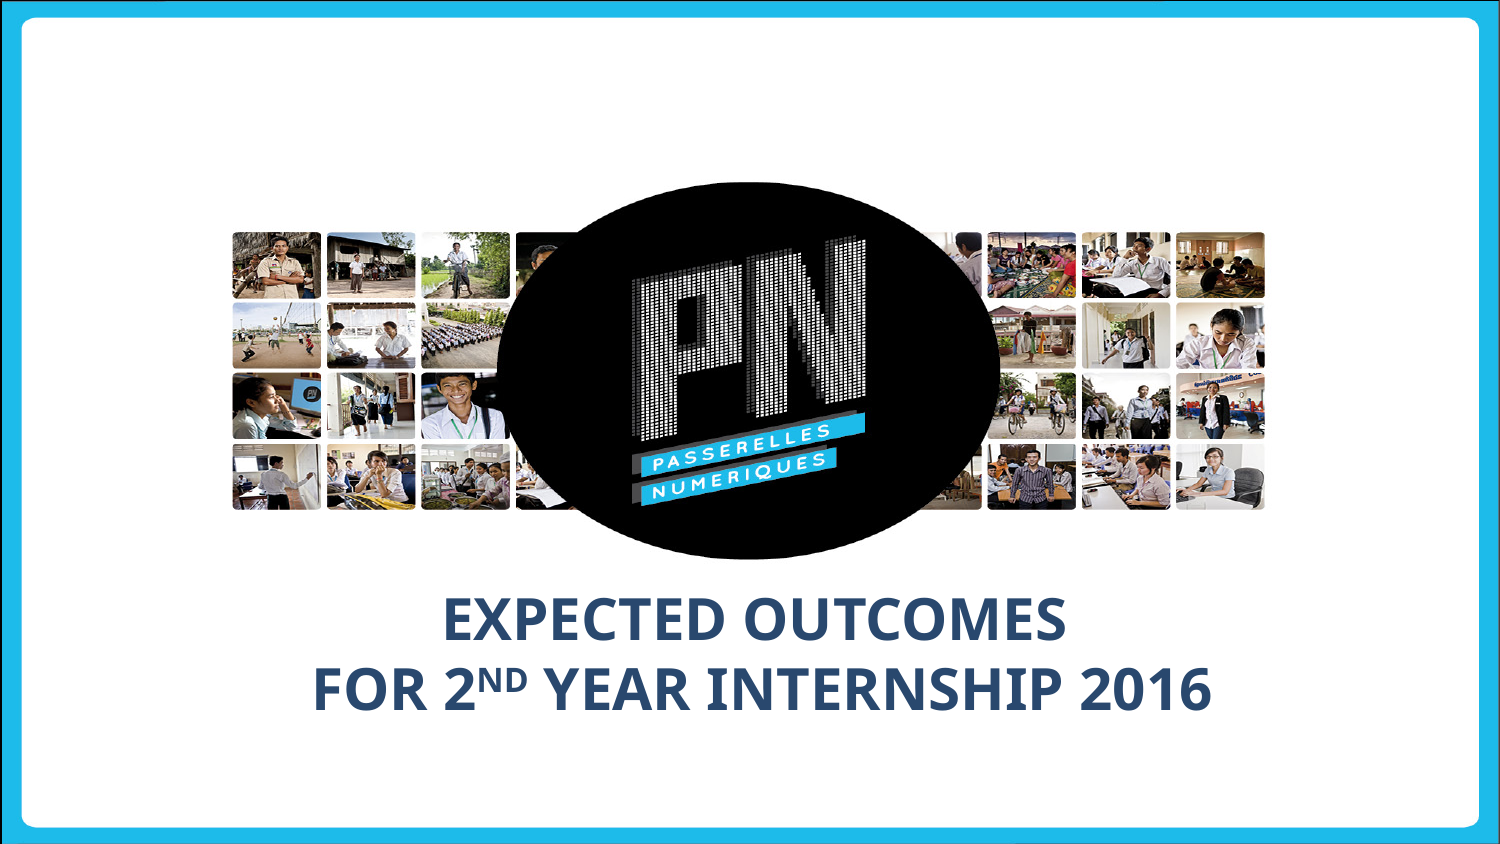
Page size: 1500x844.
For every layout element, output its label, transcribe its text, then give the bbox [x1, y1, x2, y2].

title Expected outcomes for 2nd year internship 2016 [125, 581, 1399, 723]
picture [0, 0, 1500, 844]
